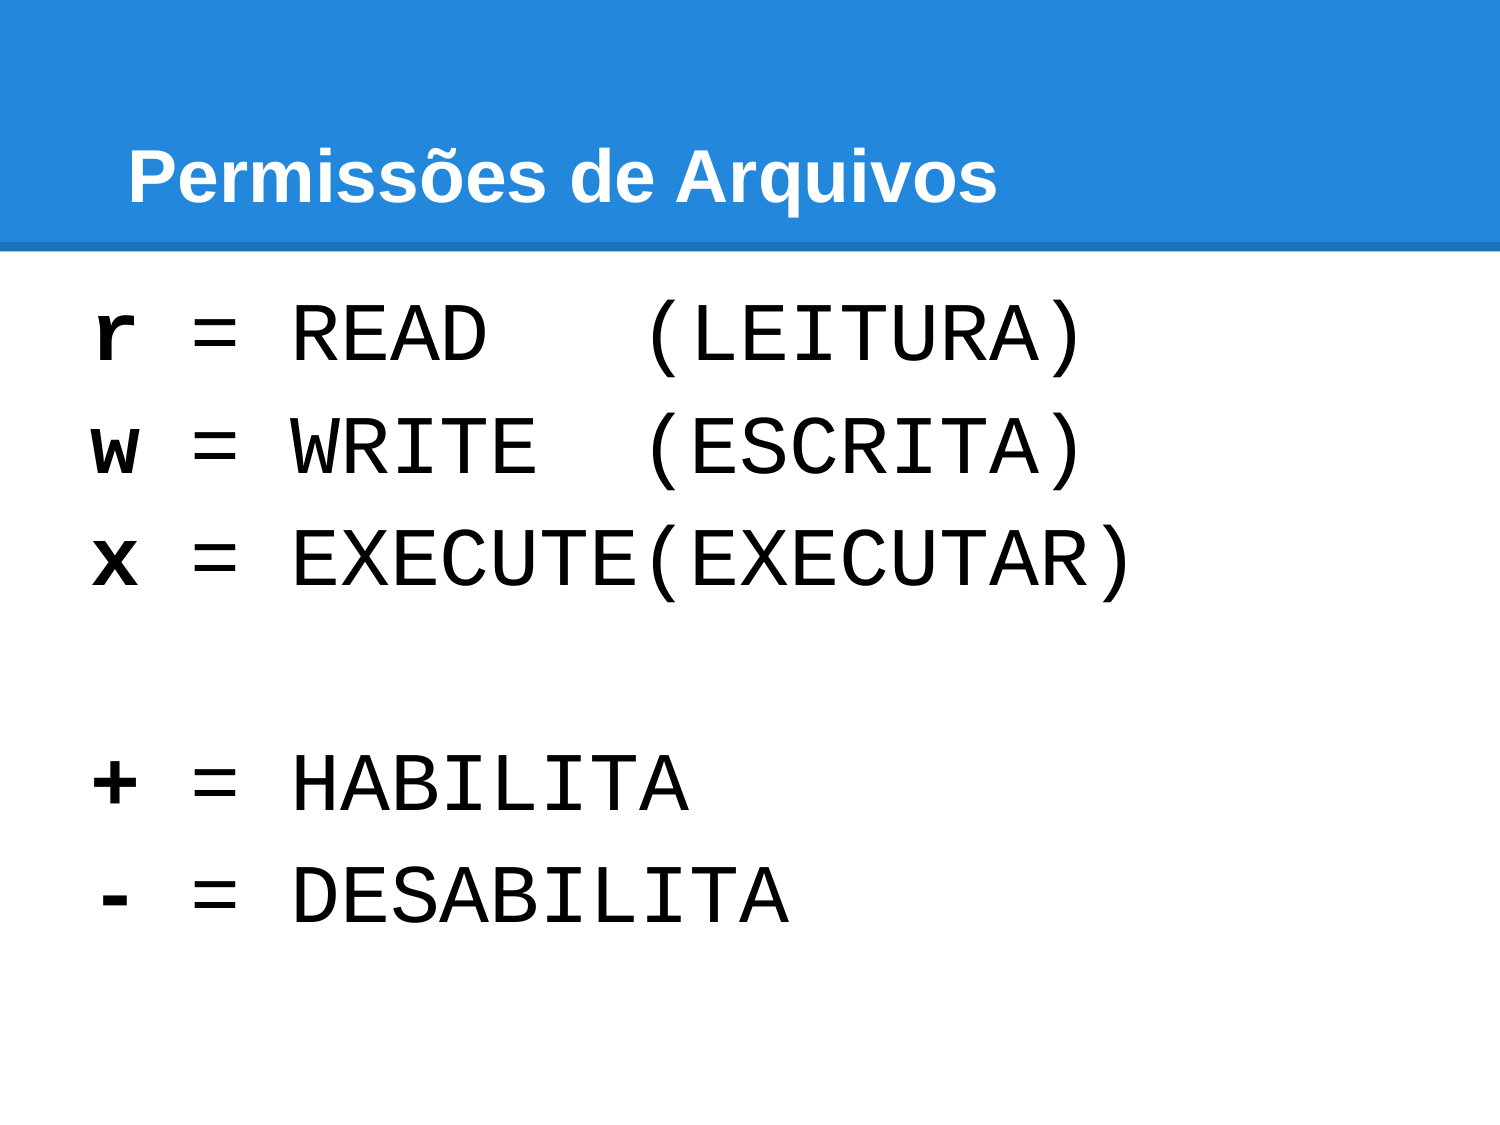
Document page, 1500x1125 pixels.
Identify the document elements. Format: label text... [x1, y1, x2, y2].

list r = READ (LEITURA) w = WRITE (ESCRITA) x = EXECUTE(EXECUTAR) + = HABILITA - = DESABILITA [75, 262, 1425, 1078]
title Permissões de Arquivos [75, 45, 1425, 233]
